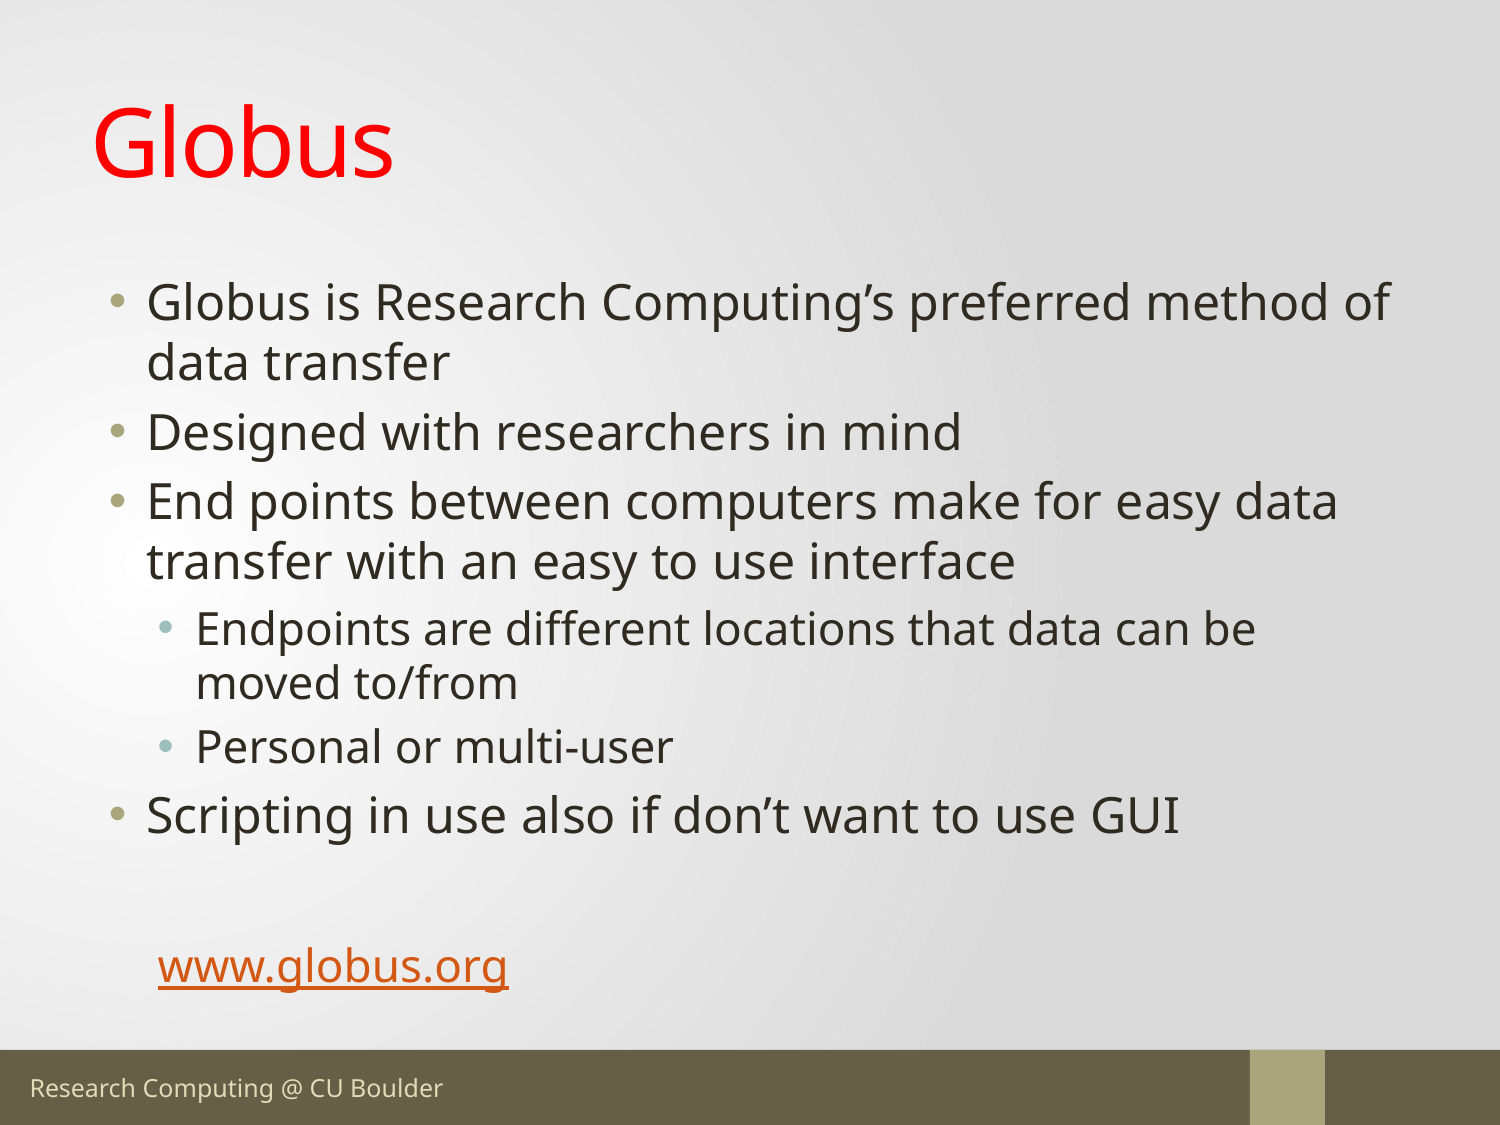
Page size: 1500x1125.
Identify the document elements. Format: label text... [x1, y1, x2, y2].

title Globus [75, 45, 1419, 233]
list Globus is Research Computing’s preferred method of data transfer Designed with researchers in mind End points between computers make for easy data transfer with an easy to use interface Endpoints are different locations that data can be moved to/from Personal or multi-user Scripting in use also if don’t want to use GUI www.globus.org [75, 262, 1419, 1032]
